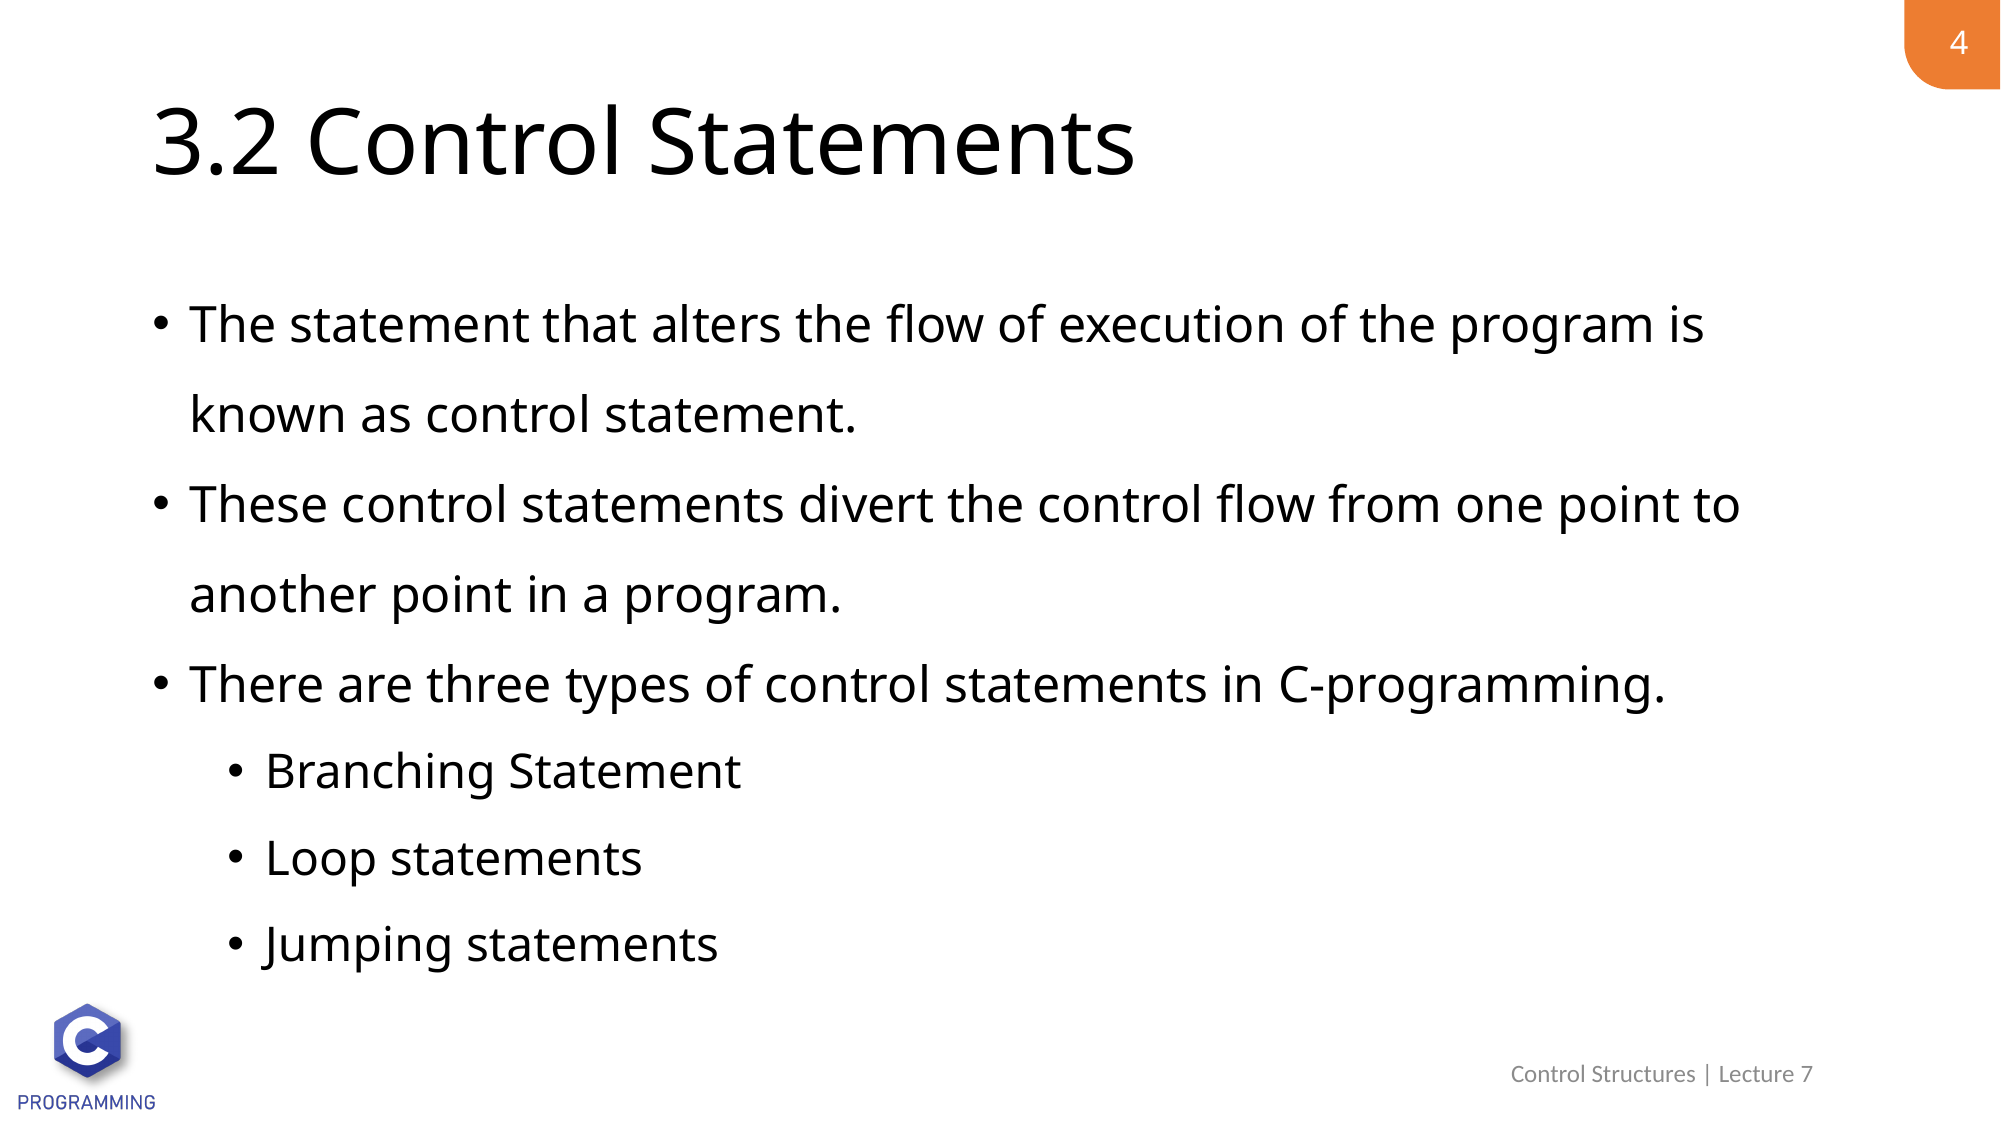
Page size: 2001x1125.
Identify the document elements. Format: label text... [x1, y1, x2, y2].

picture [0, 993, 168, 1125]
list The statement that alters the flow of execution of the program is known as control statement. These control statements divert the control flow from one point to another point in a program. There are three types of control statements in C-programming. Branching Statement Loop statements Jumping statements [137, 254, 1863, 1014]
footer Control Structures | Lecture 7 [1325, 1042, 2000, 1103]
slide_number 4 [1887, 14, 1984, 75]
title 3.2 Control Statements [137, 59, 1863, 231]
